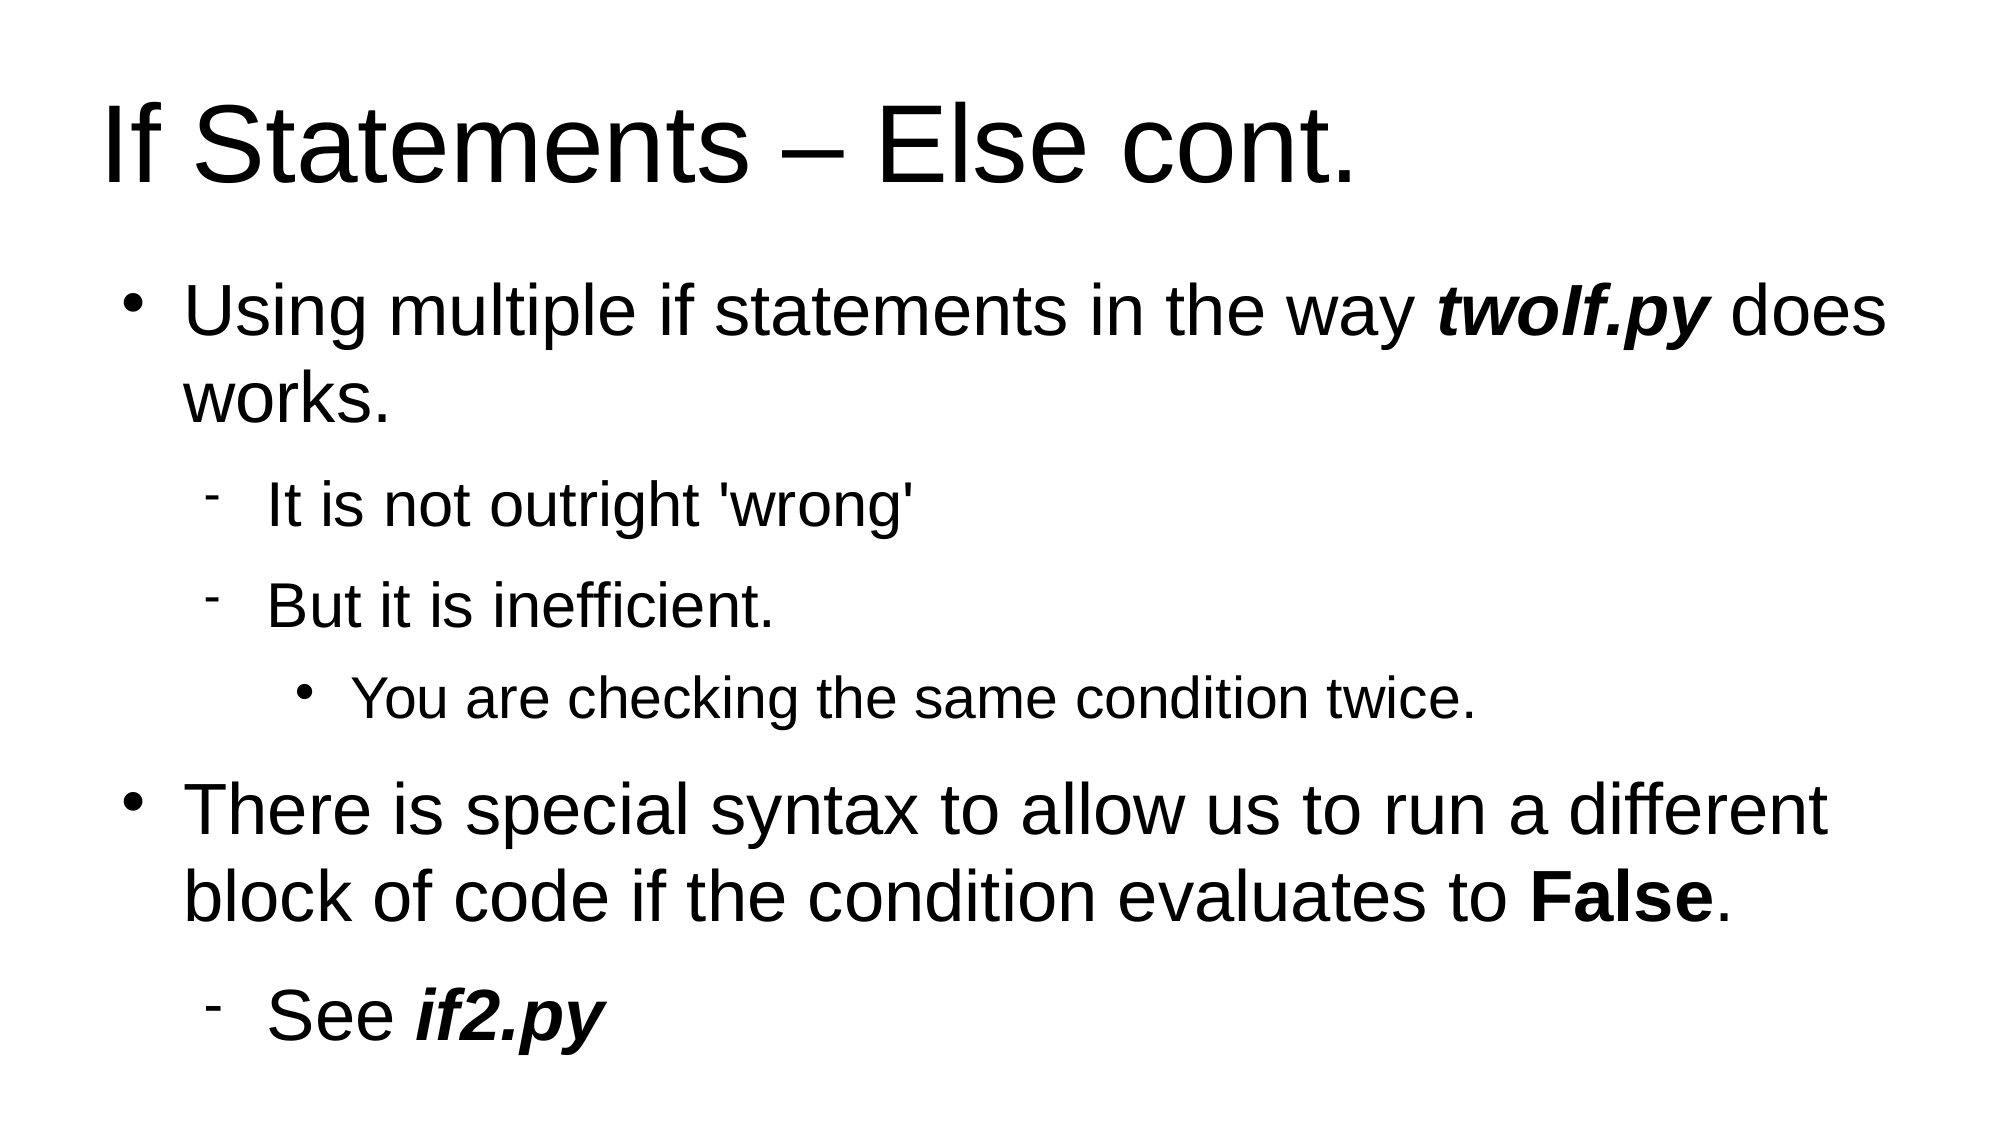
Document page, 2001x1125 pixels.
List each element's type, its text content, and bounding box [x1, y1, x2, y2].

text_box Using multiple if statements in the way twoIf.py does works. It is not outright 'wrong' But it is inefficient. You are checking the same condition twice. There is special syntax to allow us to run a different block of code if the condition evaluates to False. See if2.py [100, 263, 1900, 1067]
text_box If Statements – Else cont. [100, 44, 1900, 233]
